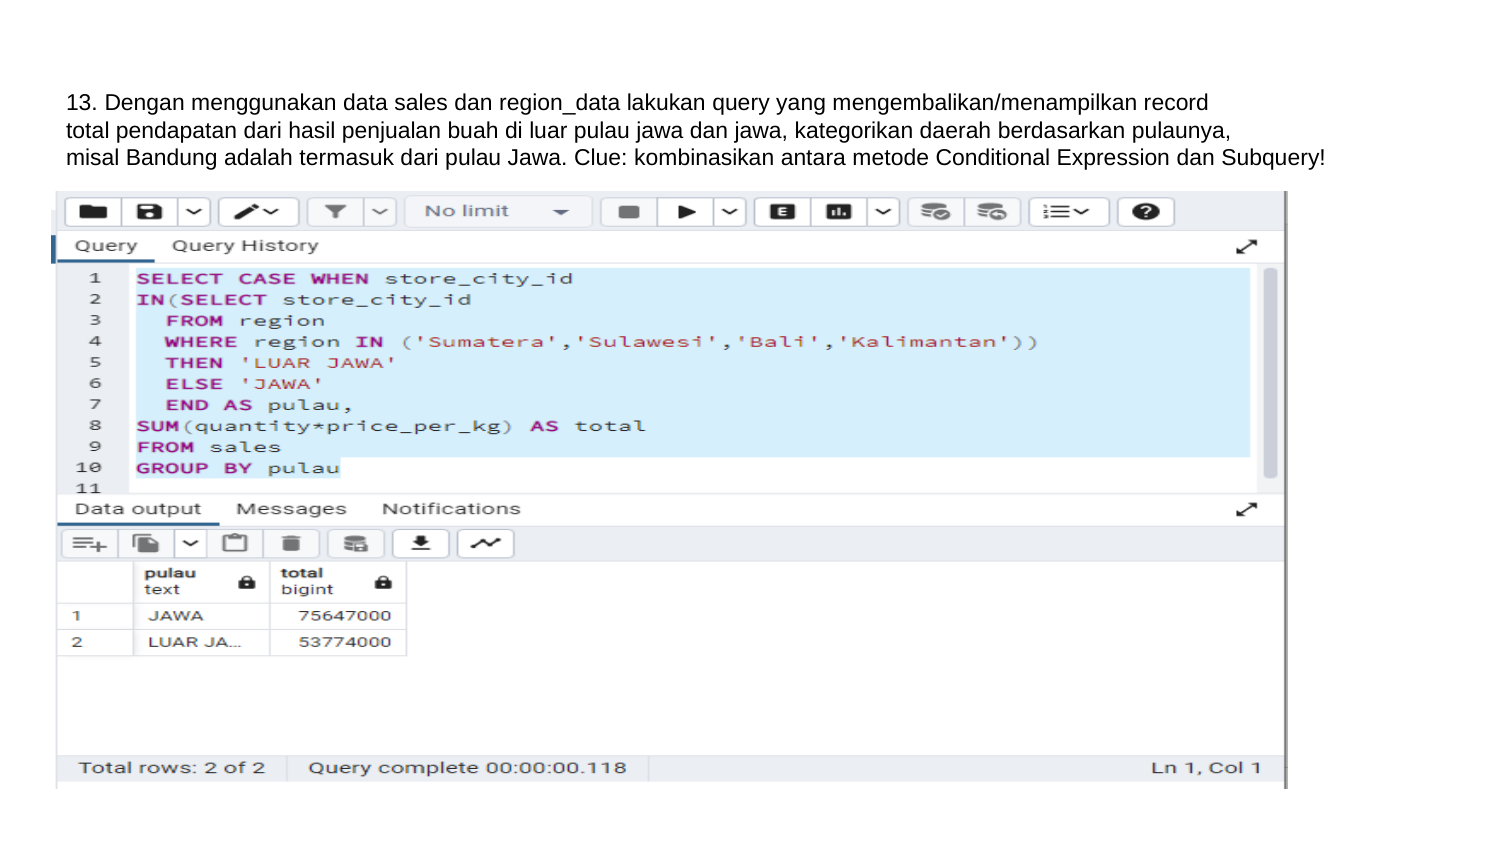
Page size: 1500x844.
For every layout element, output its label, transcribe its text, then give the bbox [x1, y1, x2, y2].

title 13. Dengan menggunakan data sales dan region_data lakukan query yang mengembalikan/menampilkan record total pendapatan dari hasil penjualan buah di luar pulau jawa dan jawa, kategorikan daerah berdasarkan pulaunya, misal Bandung adalah termasuk dari pulau Jawa. Clue: kombinasikan antara metode Conditional Expression dan Subquery! [51, 72, 1449, 167]
picture [50, 191, 1288, 789]
